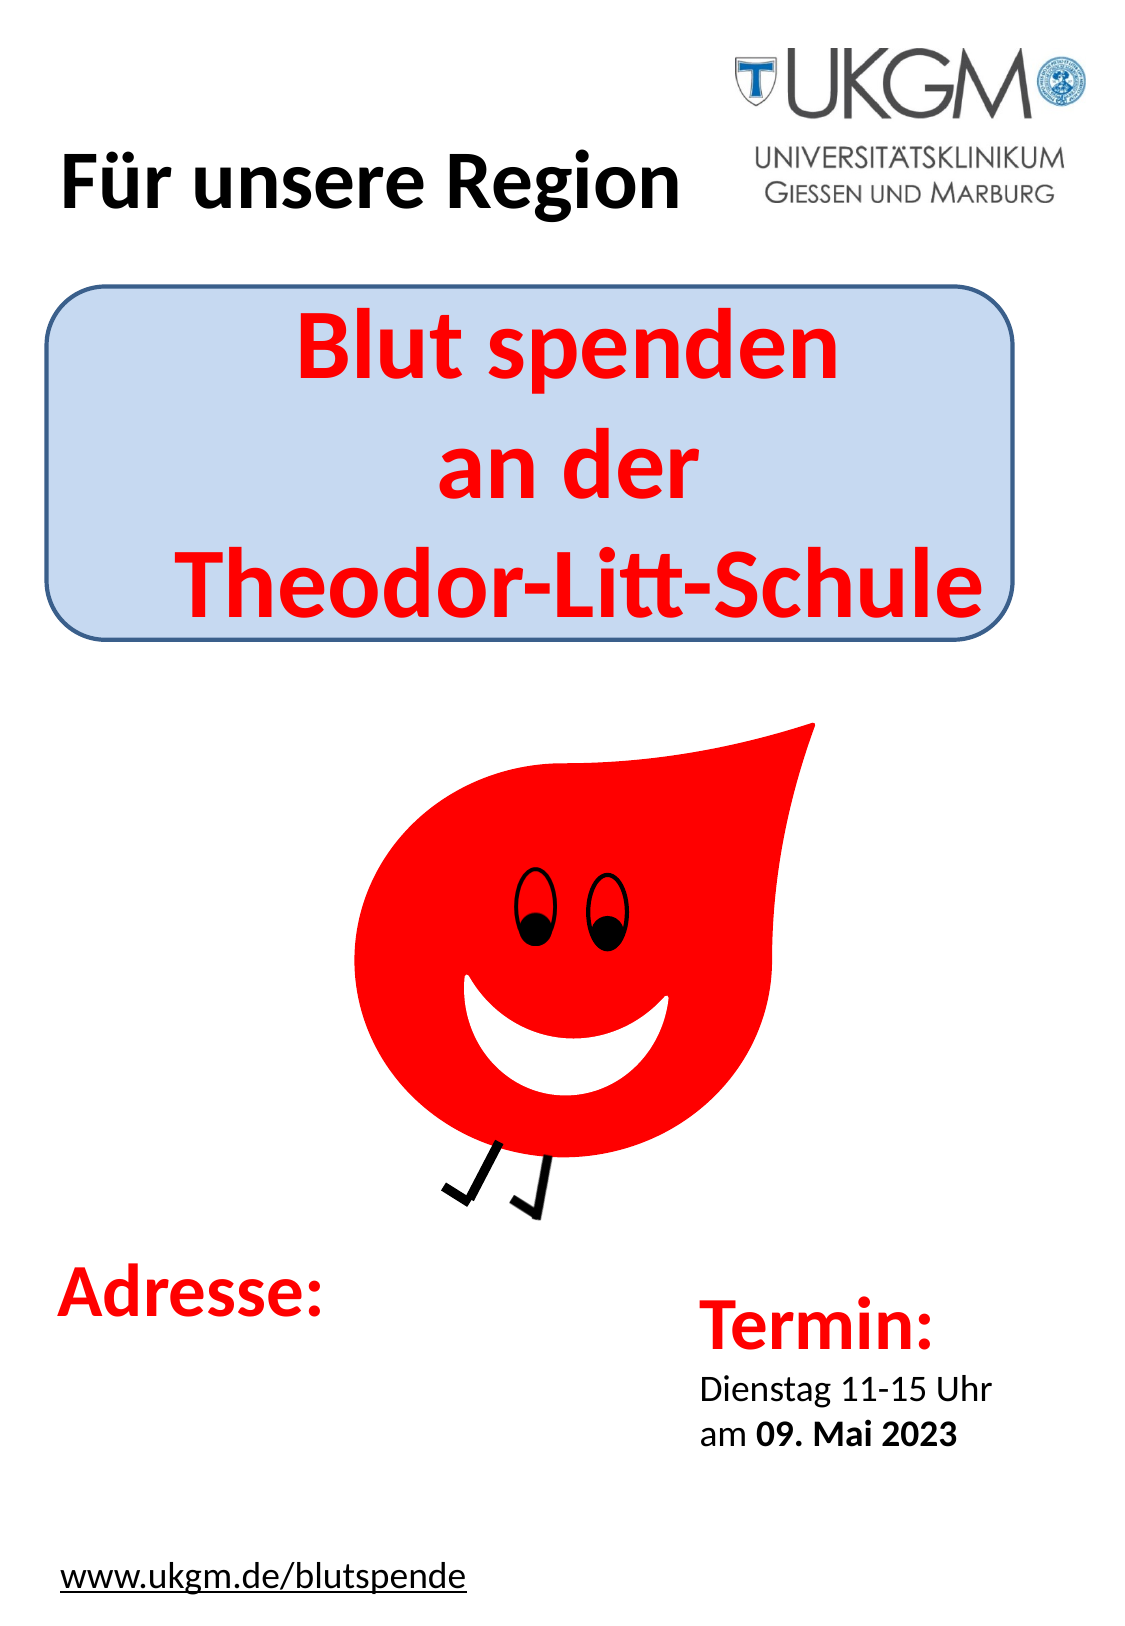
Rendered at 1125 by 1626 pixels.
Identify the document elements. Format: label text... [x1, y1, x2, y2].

text_box www.ukgm.de/blutspende [45, 1543, 1085, 1603]
text_box [464, 974, 669, 1096]
title Blut spenden an der Theodor-Litt-Schule [77, 328, 1083, 588]
text_box Adresse: [42, 1234, 358, 1340]
text_box Termin: Dienstag 11-15 Uhr am 09. Mai 2023 [684, 1267, 1083, 1462]
picture [734, 47, 1086, 203]
text_box [586, 872, 630, 952]
text_box [354, 722, 816, 1158]
picture [513, 866, 558, 946]
picture [509, 1152, 569, 1222]
text_box [44, 284, 1015, 642]
text_box Für unsere Region [45, 117, 785, 233]
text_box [469, 1141, 500, 1200]
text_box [443, 1186, 470, 1204]
